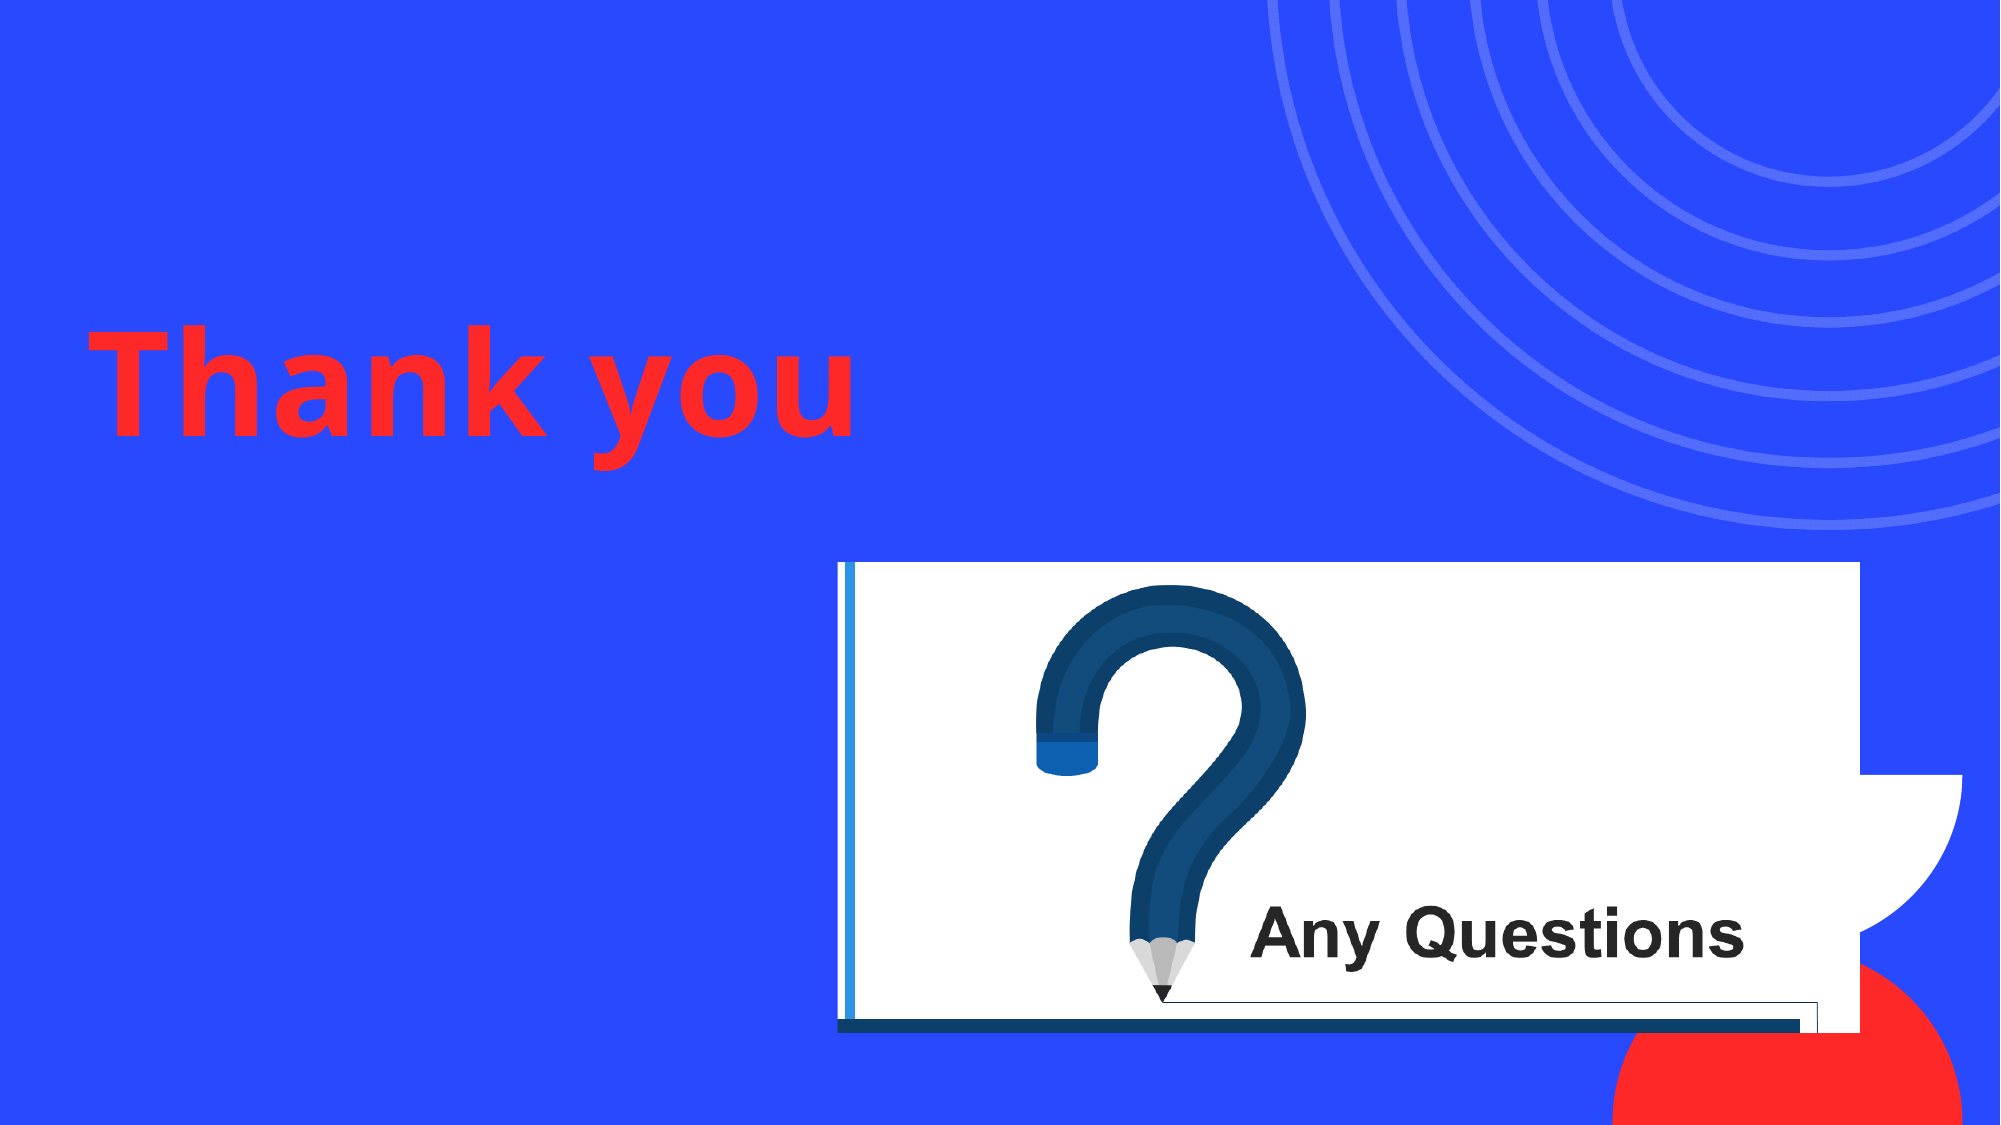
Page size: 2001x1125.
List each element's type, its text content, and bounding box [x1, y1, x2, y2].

title Thank you [86, 187, 1728, 468]
picture [1266, 0, 2000, 530]
picture [837, 562, 1860, 1033]
